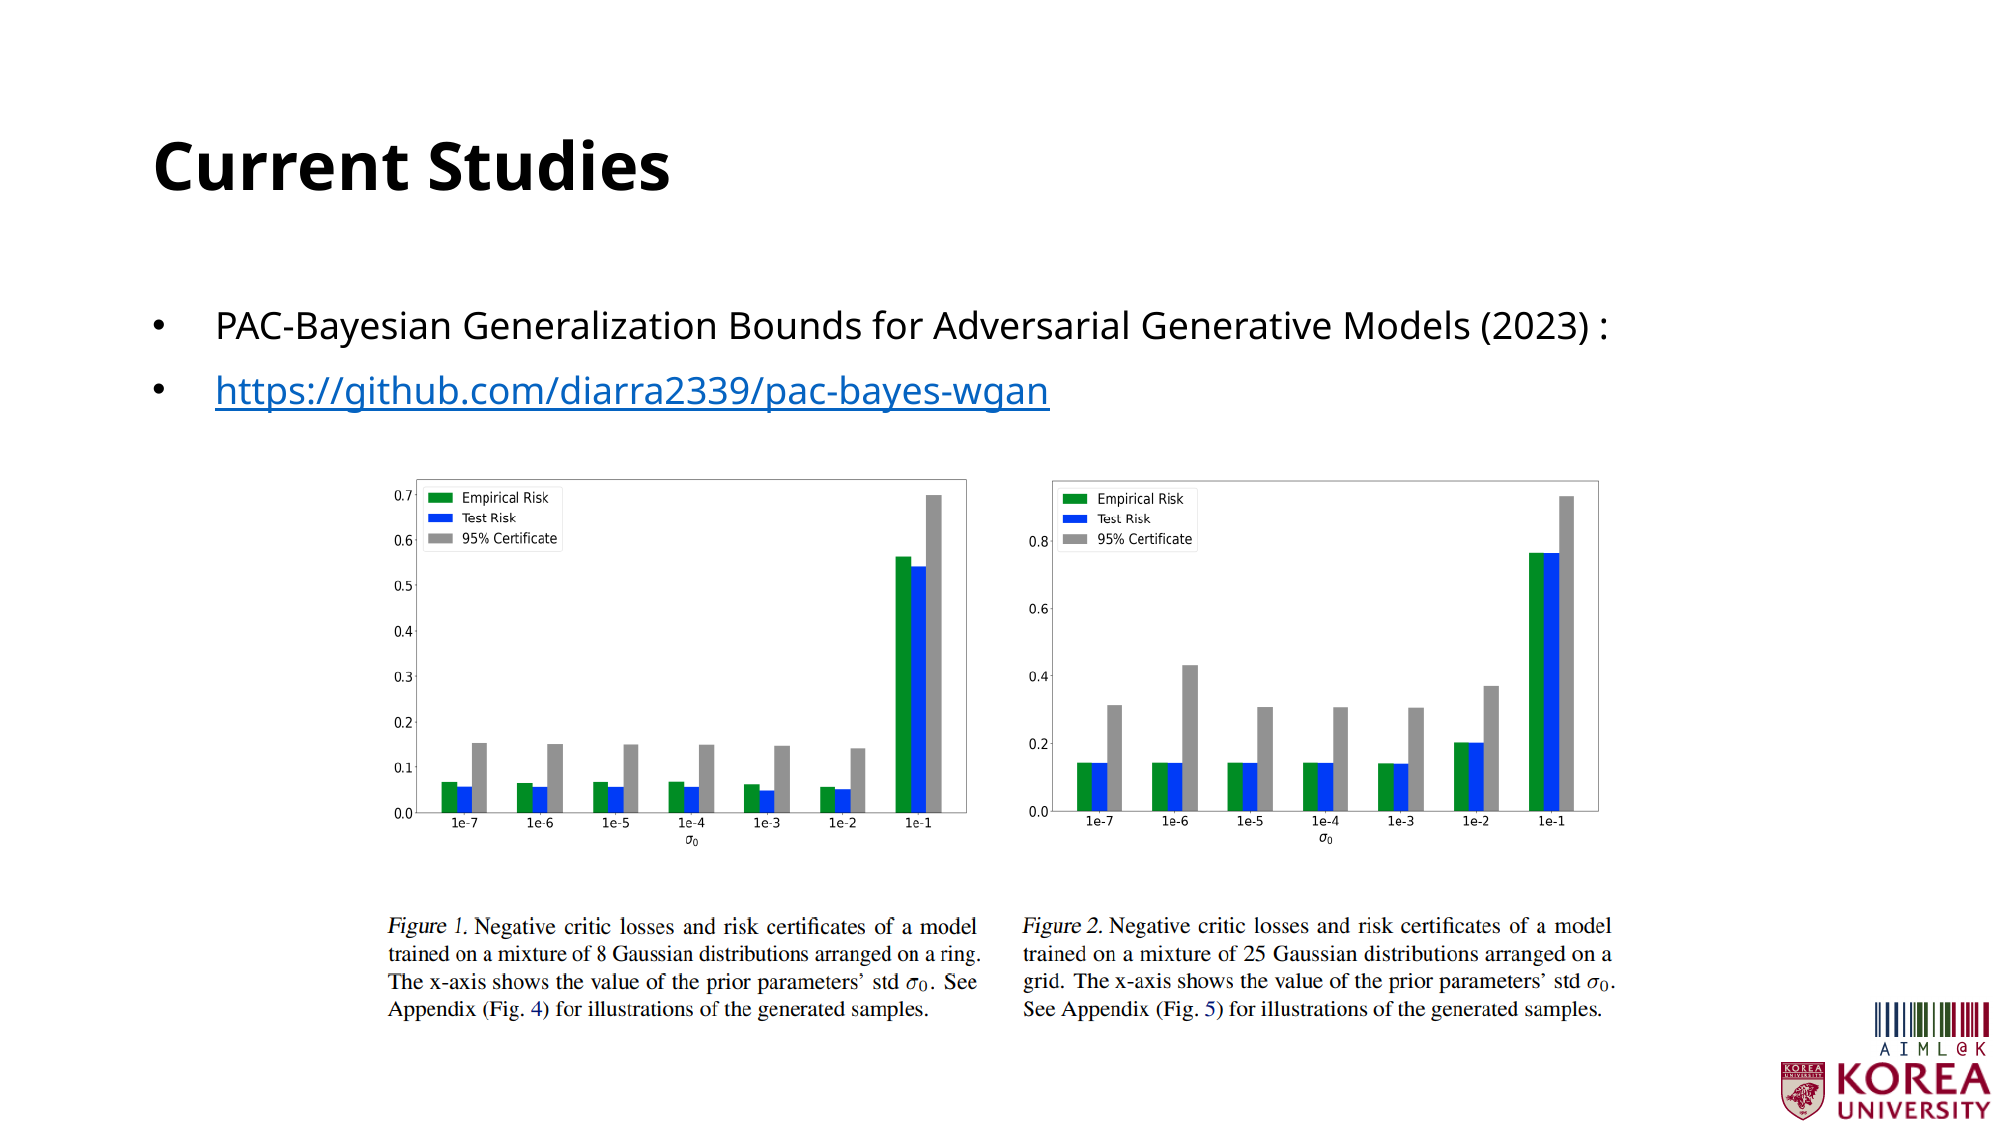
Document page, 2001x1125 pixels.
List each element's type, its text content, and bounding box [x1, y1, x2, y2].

list PAC-Bayesian Generalization Bounds for Adversarial Generative Models (2023) : https://github.com/diarra2339/pac-bayes-wgan [137, 299, 1863, 1014]
picture [1777, 996, 2000, 1125]
title Current Studies [137, 59, 1863, 278]
picture [373, 460, 1626, 1036]
